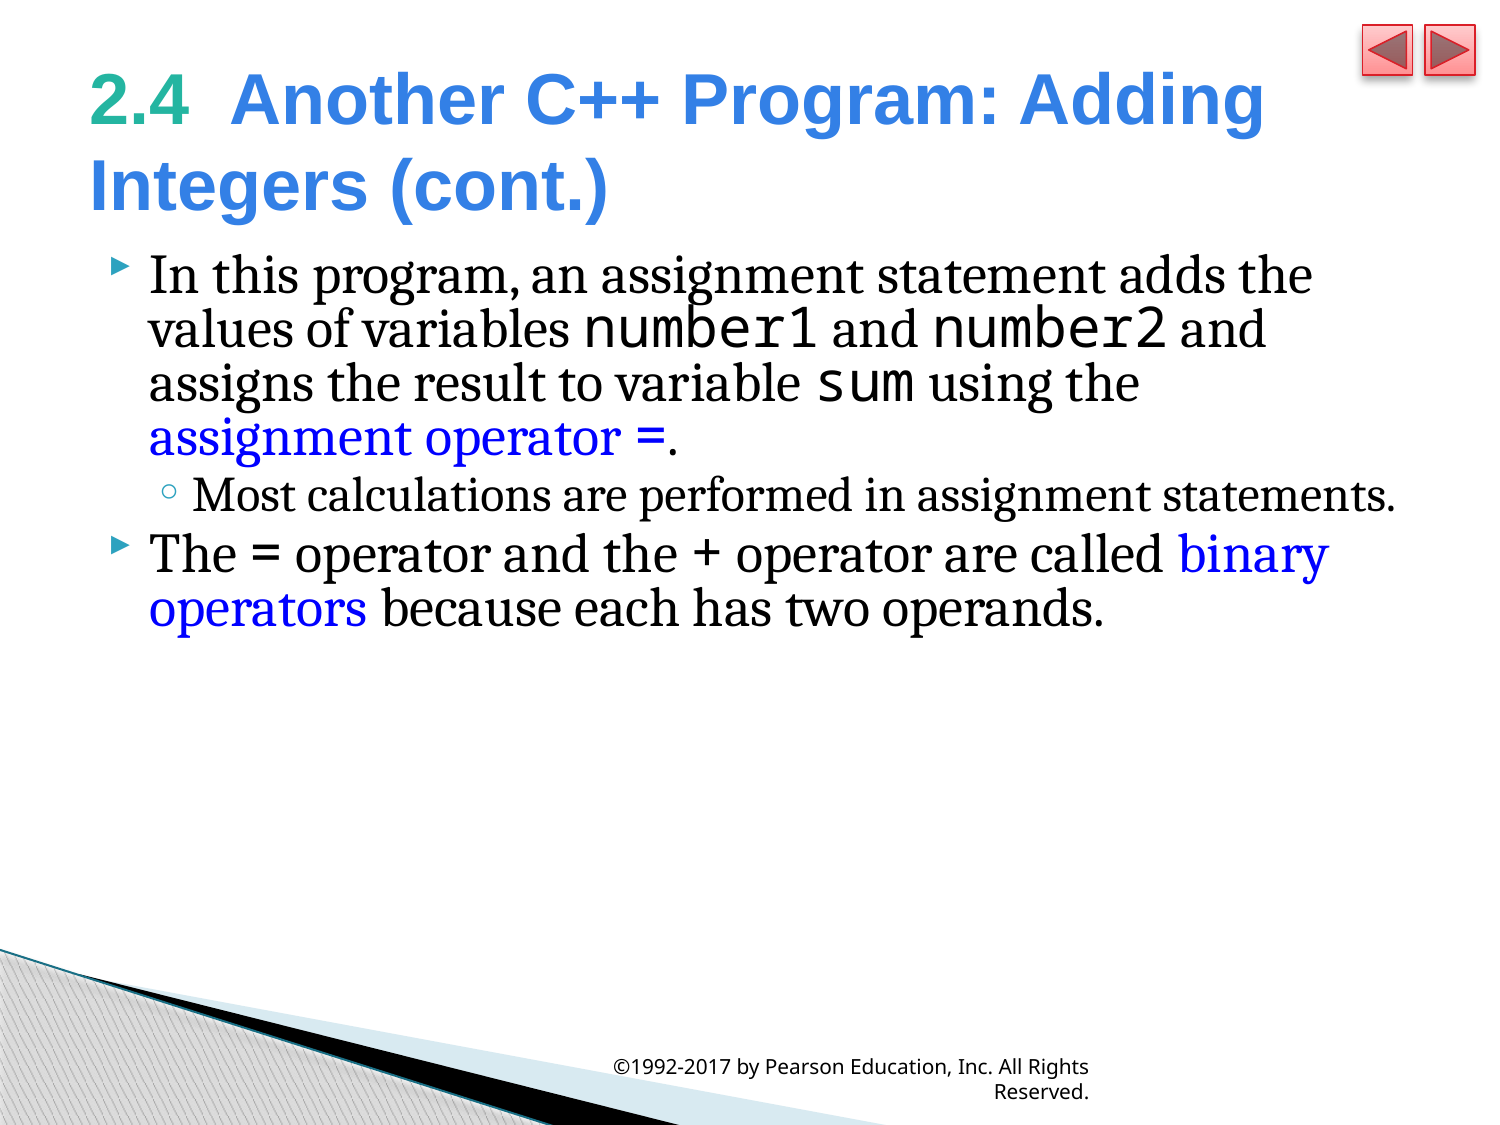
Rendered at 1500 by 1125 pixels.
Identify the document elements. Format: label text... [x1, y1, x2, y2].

footer ©1992-2017 by Pearson Education, Inc. All Rights Reserved. [537, 1051, 1105, 1112]
title 2.4 Another C++ Program: Adding Integers (cont.) [75, 45, 1425, 233]
list In this program, an assignment statement adds the values of variables number1 and number2 and assigns the result to variable sum using the assignment operator =. Most calculations are performed in assignment statements. The = operator and the + operator are called binary operators because each has two operands. [75, 242, 1425, 986]
